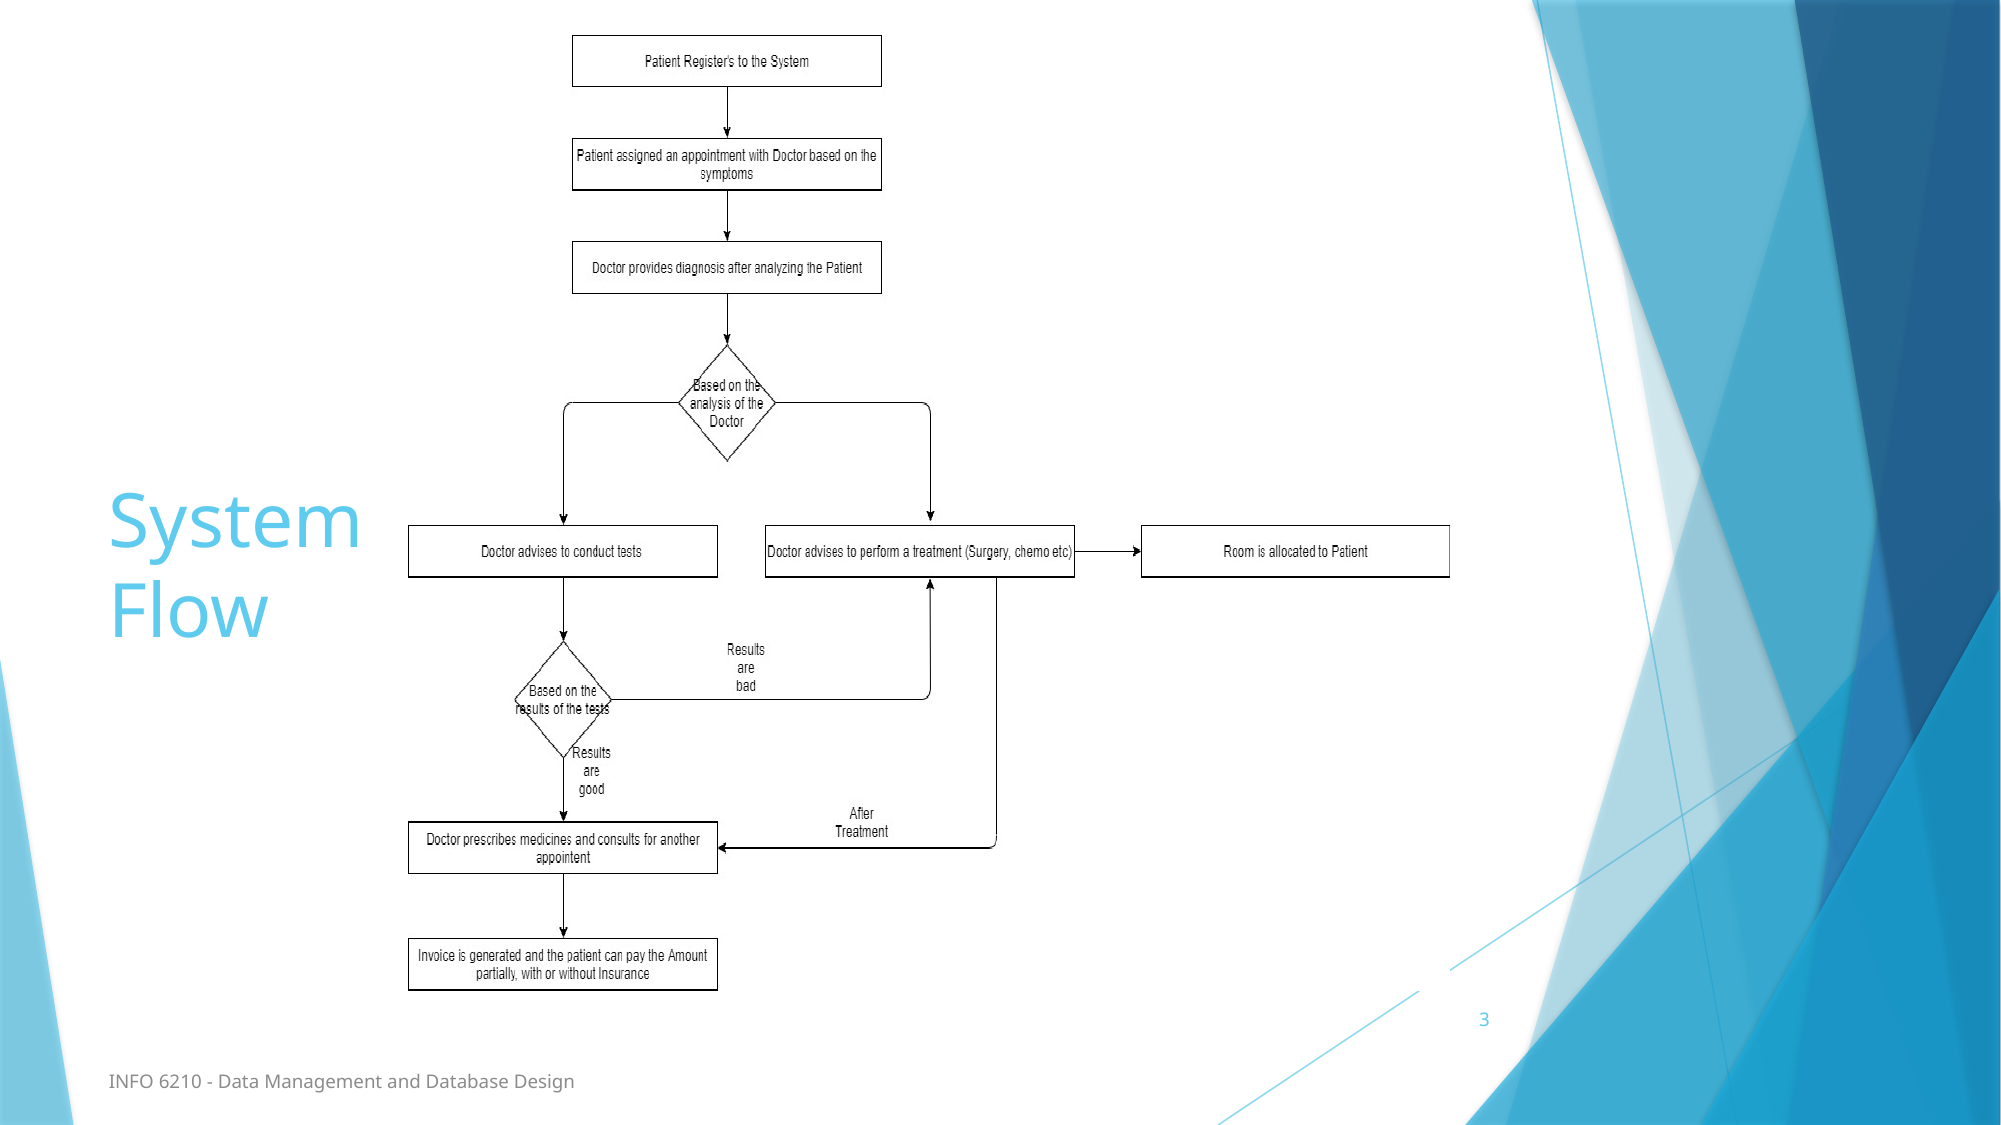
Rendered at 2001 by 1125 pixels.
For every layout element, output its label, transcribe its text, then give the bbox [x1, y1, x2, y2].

slide_number 3 [1409, 991, 1522, 1051]
title System Flow [93, 196, 380, 929]
footer INFO 6210 - Data Management and Database Design [93, 1050, 1080, 1111]
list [408, 35, 1450, 992]
